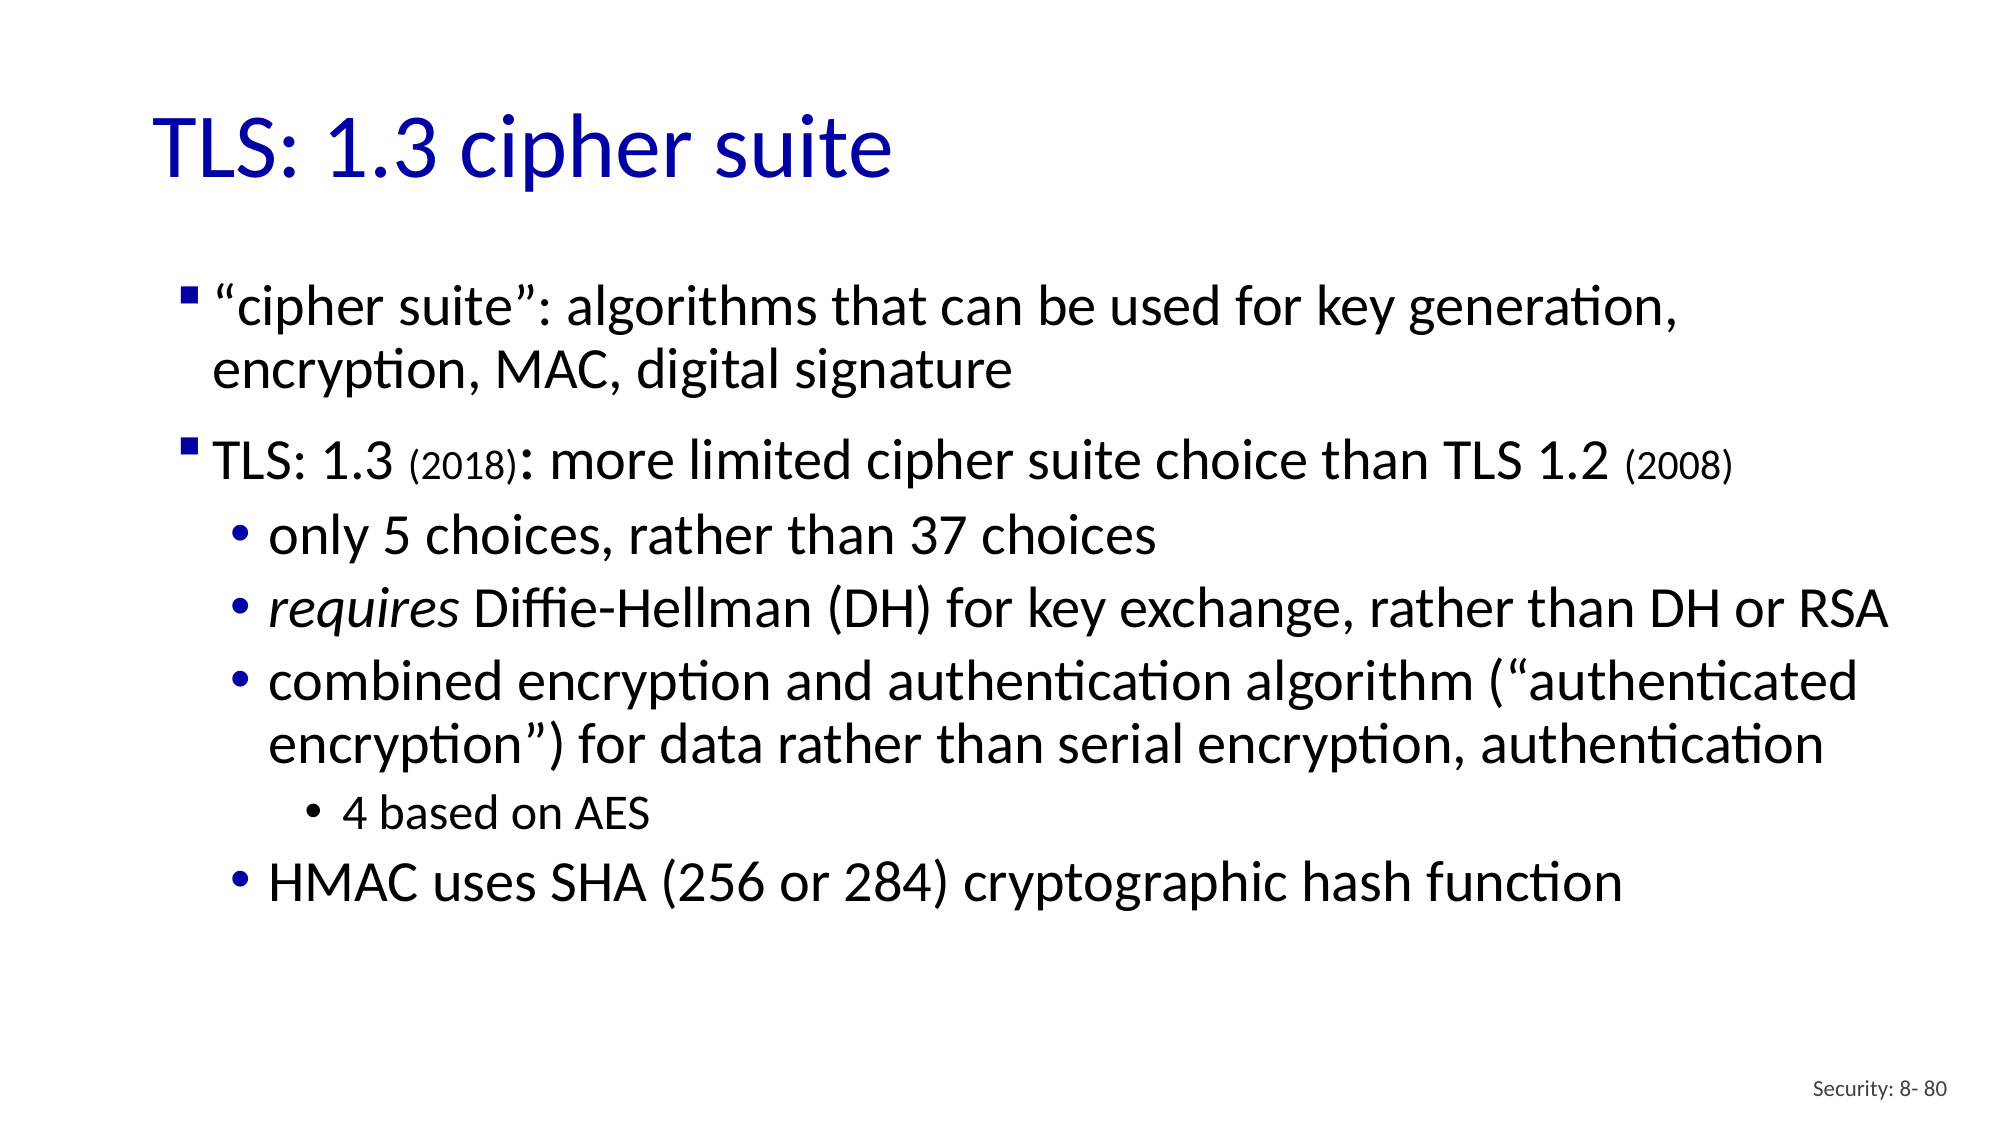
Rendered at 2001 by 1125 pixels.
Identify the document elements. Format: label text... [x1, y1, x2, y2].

list “cipher suite”: algorithms that can be used for key generation, encryption, MAC, digital signature TLS: 1.3 (2018): more limited cipher suite choice than TLS 1.2 (2008) only 5 choices, rather than 37 choices requires Diffie-Hellman (DH) for key exchange, rather than DH or RSA combined encryption and authentication algorithm (“authenticated encryption”) for data rather than serial encryption, authentication 4 based on AES HMAC uses SHA (256 or 284) cryptographic hash function [139, 267, 1920, 1068]
slide_number Security: 8- 80 [1512, 1056, 1963, 1117]
title TLS: 1.3 cipher suite [137, 74, 1863, 221]
